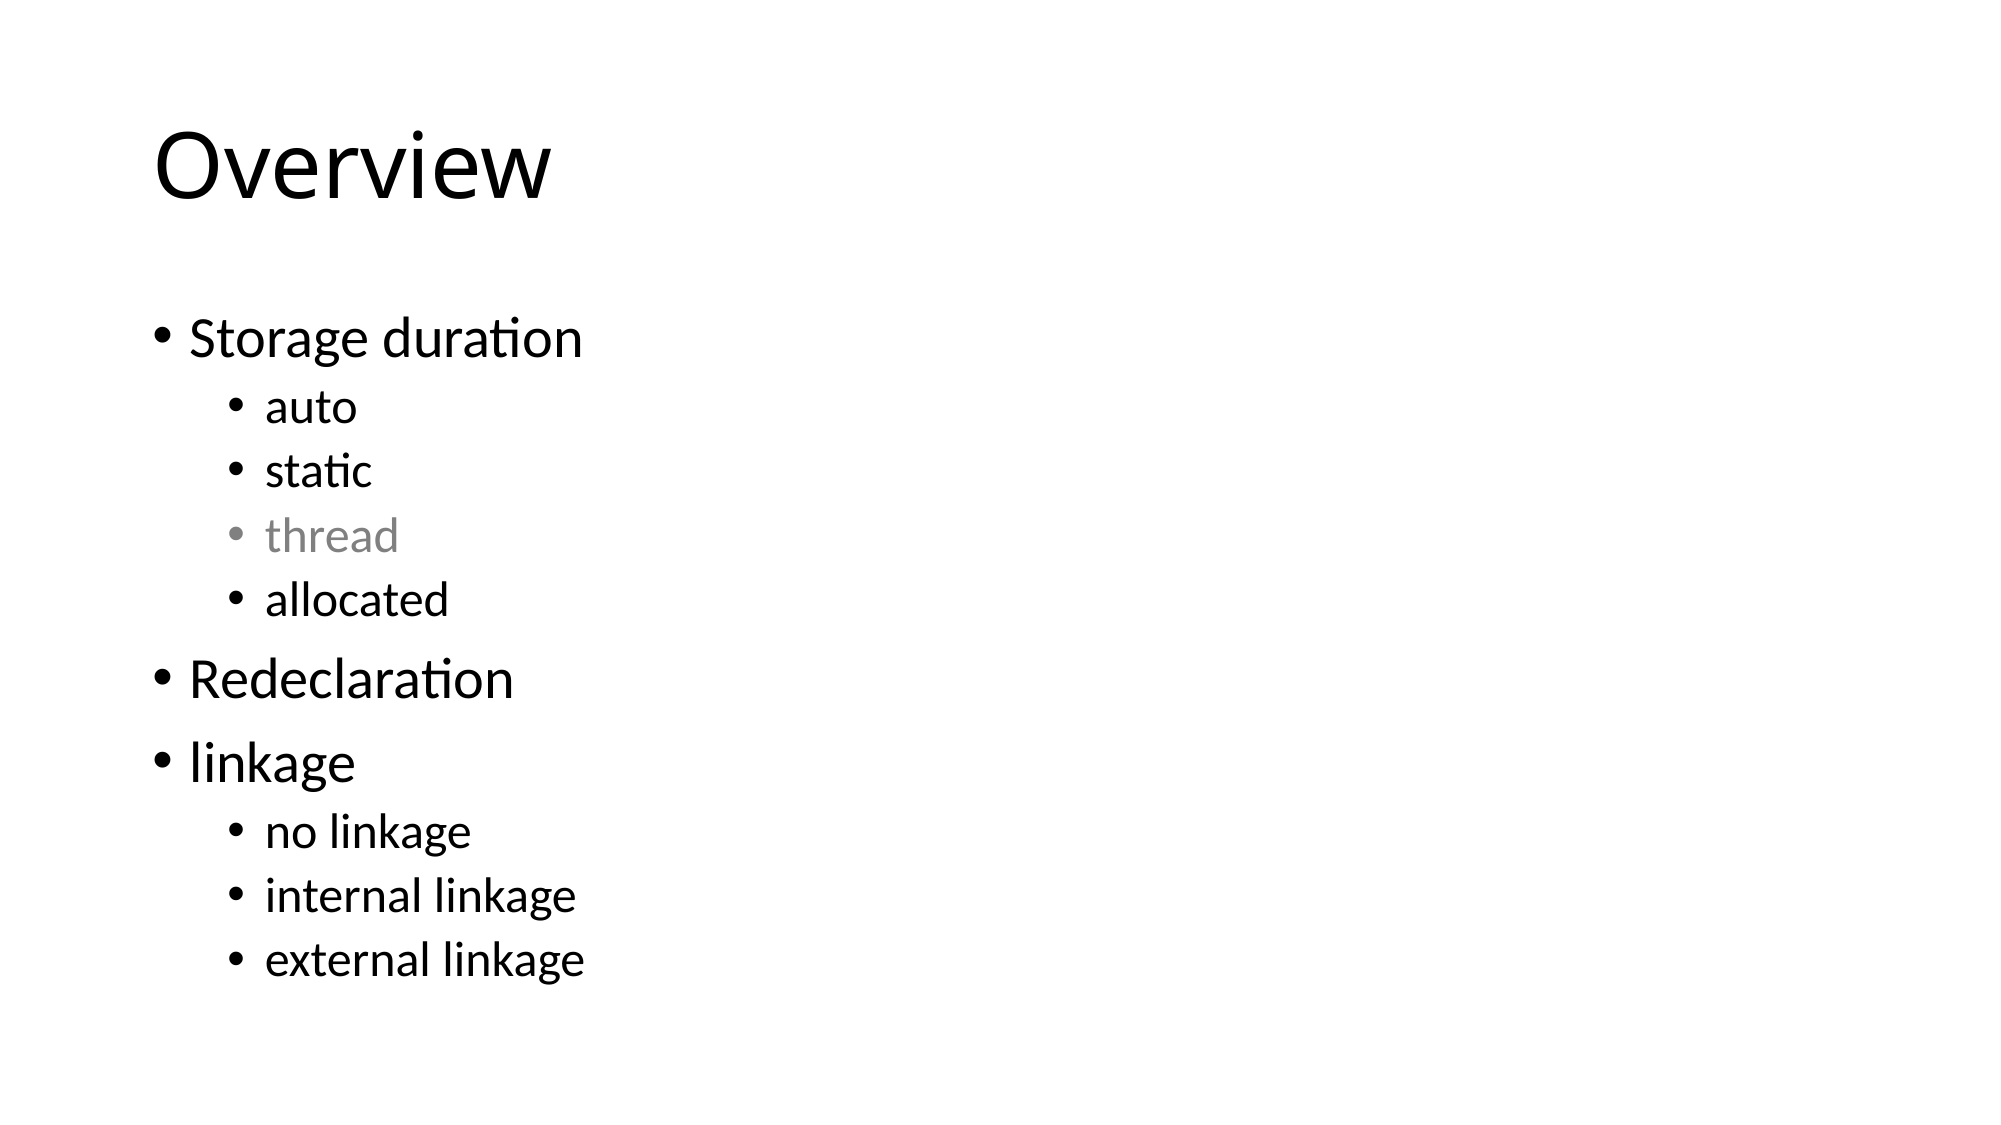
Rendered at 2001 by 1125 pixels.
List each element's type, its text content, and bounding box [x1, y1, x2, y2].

list Storage duration auto static thread allocated Redeclaration linkage no linkage internal linkage external linkage [137, 299, 1863, 1014]
title Overview [137, 59, 1863, 278]
